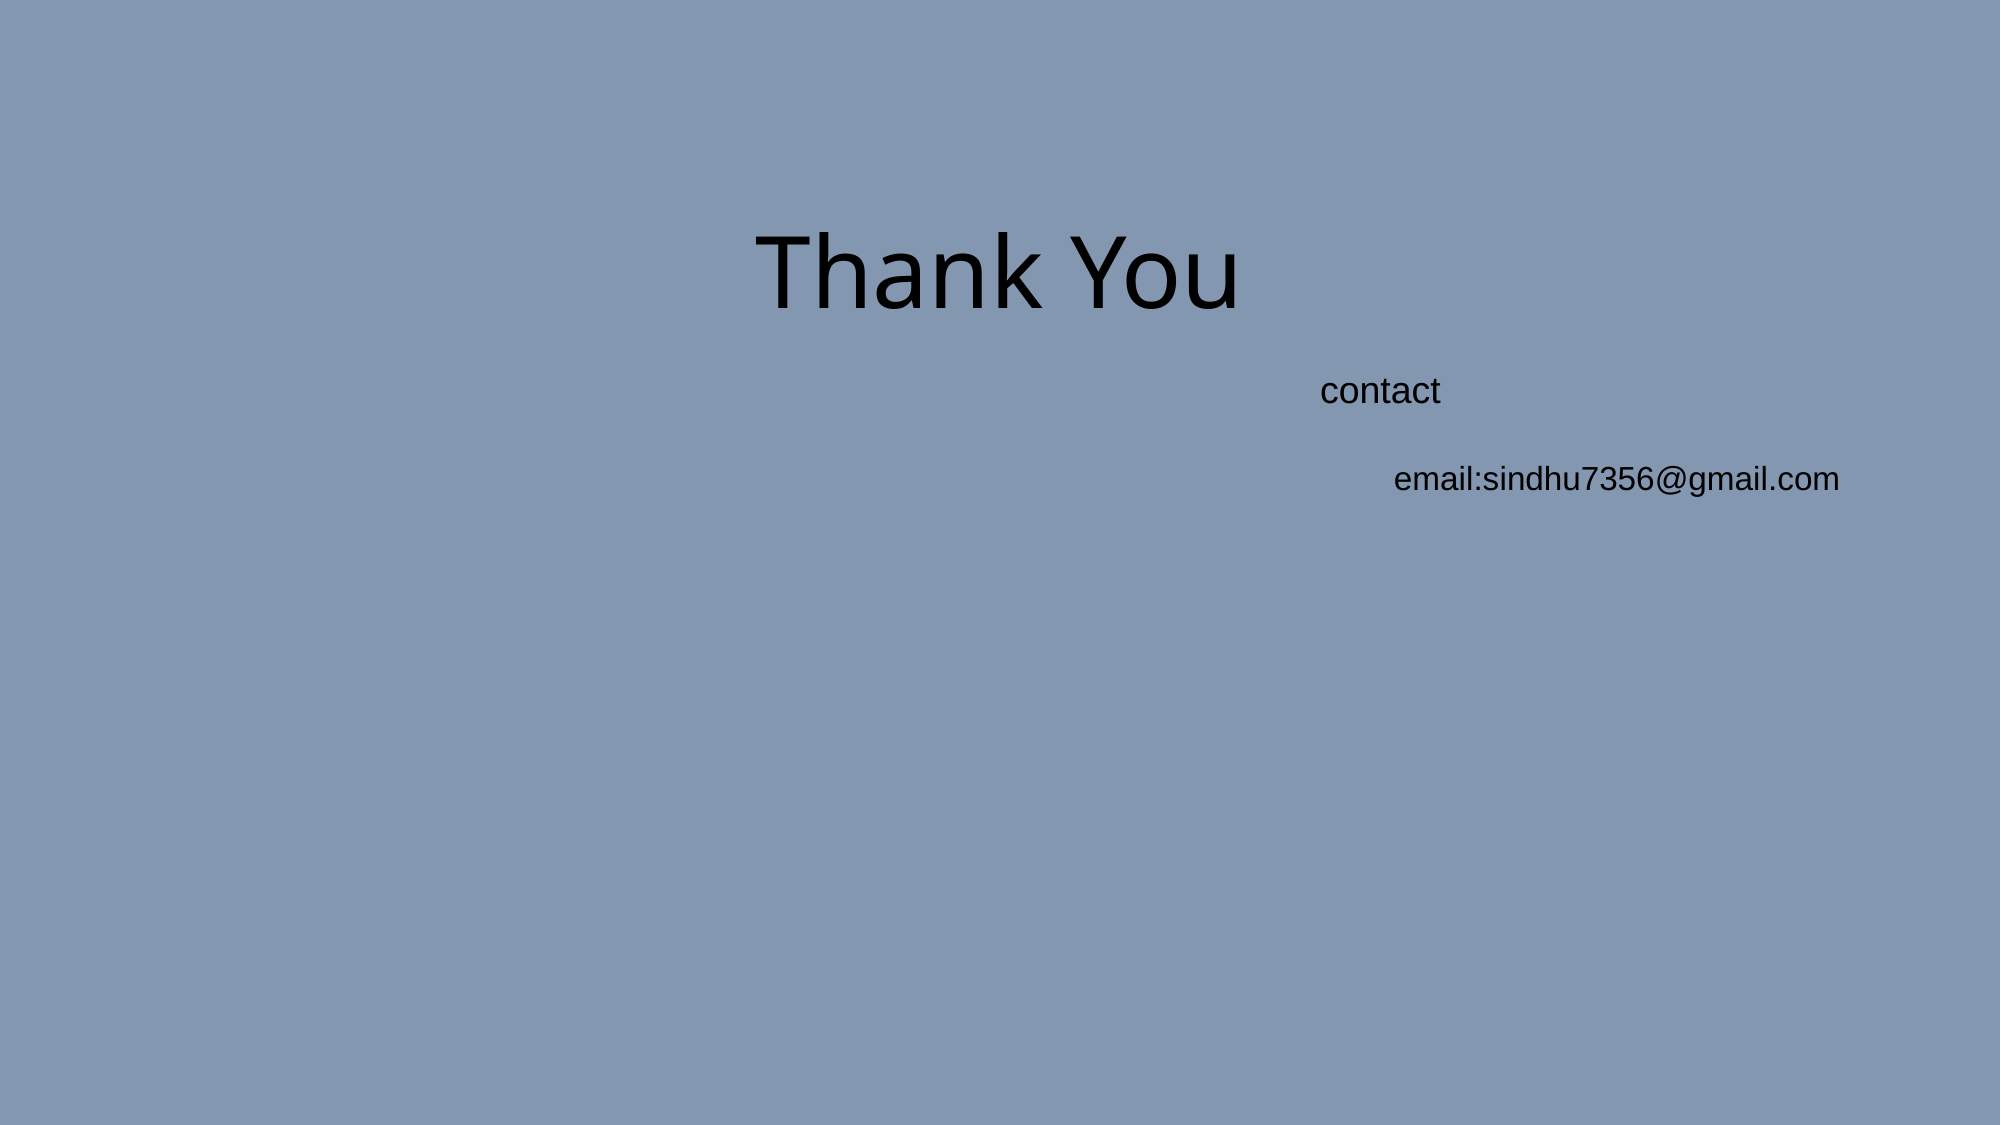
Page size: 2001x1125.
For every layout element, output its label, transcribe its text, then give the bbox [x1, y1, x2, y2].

title Thank You contact email:sindhu7356@gmail.com [137, 178, 1863, 555]
